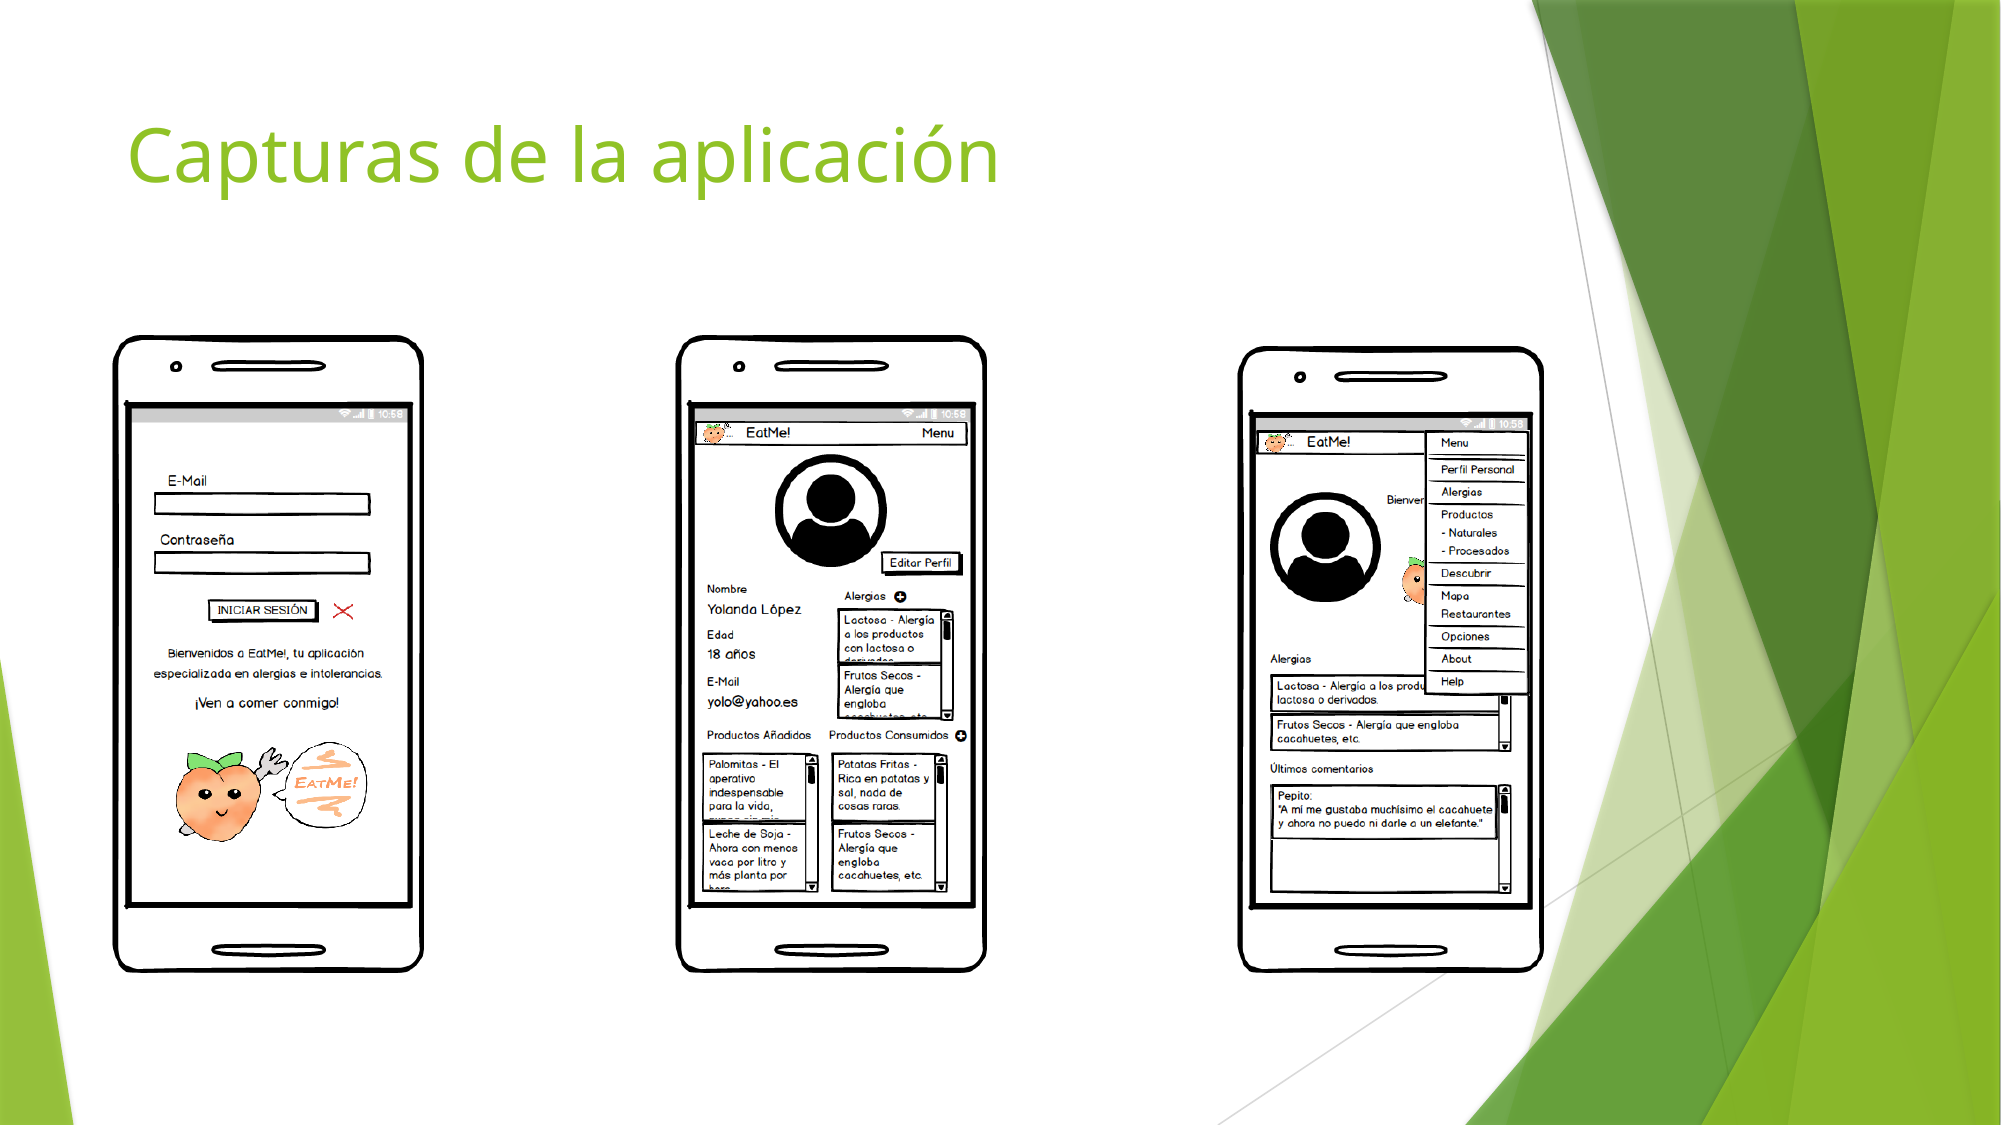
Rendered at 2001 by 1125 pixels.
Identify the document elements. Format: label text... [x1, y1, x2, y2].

picture [673, 334, 988, 973]
picture [1236, 346, 1545, 973]
title Capturas de la aplicación [111, 99, 1522, 317]
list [110, 334, 425, 973]
